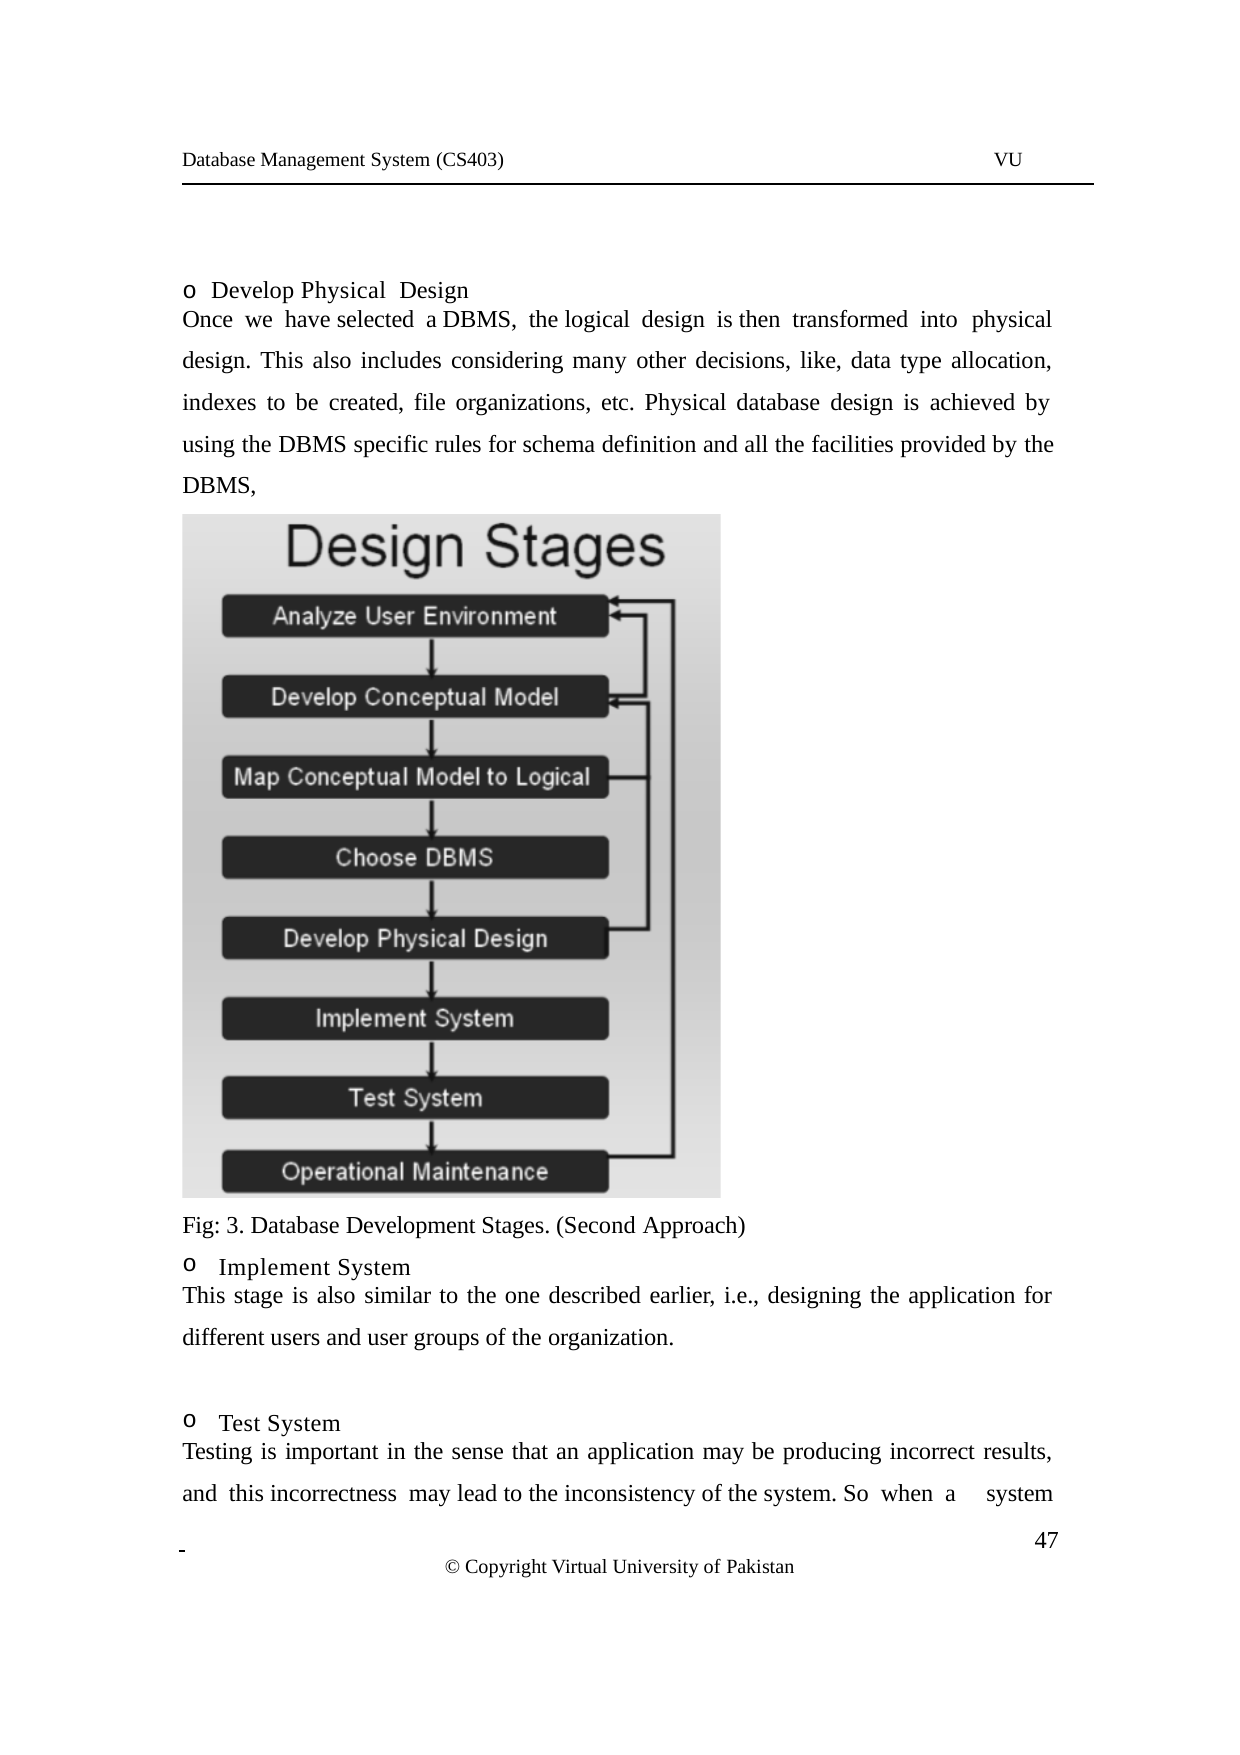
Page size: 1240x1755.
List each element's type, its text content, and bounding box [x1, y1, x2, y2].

text_box o Develop Physical Design Once we have selected a DBMS, the logical design is then transformed into physical design. This also includes considering many other decisions, like, data type allocation, indexes to be created, file organizations, etc. Physical database design is achieved by using the DBMS specific rules for schema definition and all the facilities provided by the DBMS, [180, 275, 1062, 499]
text_box VU [991, 145, 1025, 171]
text_box [182, 514, 721, 1198]
text_box Fig: 3. Database Development Stages. (Second Approach) Implement System This stage is also similar to the one described earlier, i.e., designing the application for different users and user groups of the organization. Test System Testing is important in the sense that an application may be producing incorrect results, and this incorrectness may lead to the inconsistency of the system. So when a system [180, 1209, 1062, 1507]
text_box 47 © Copyright Virtual University of Pakistan [177, 1528, 1062, 1603]
text_box Database Management System (CS403) [180, 145, 509, 171]
